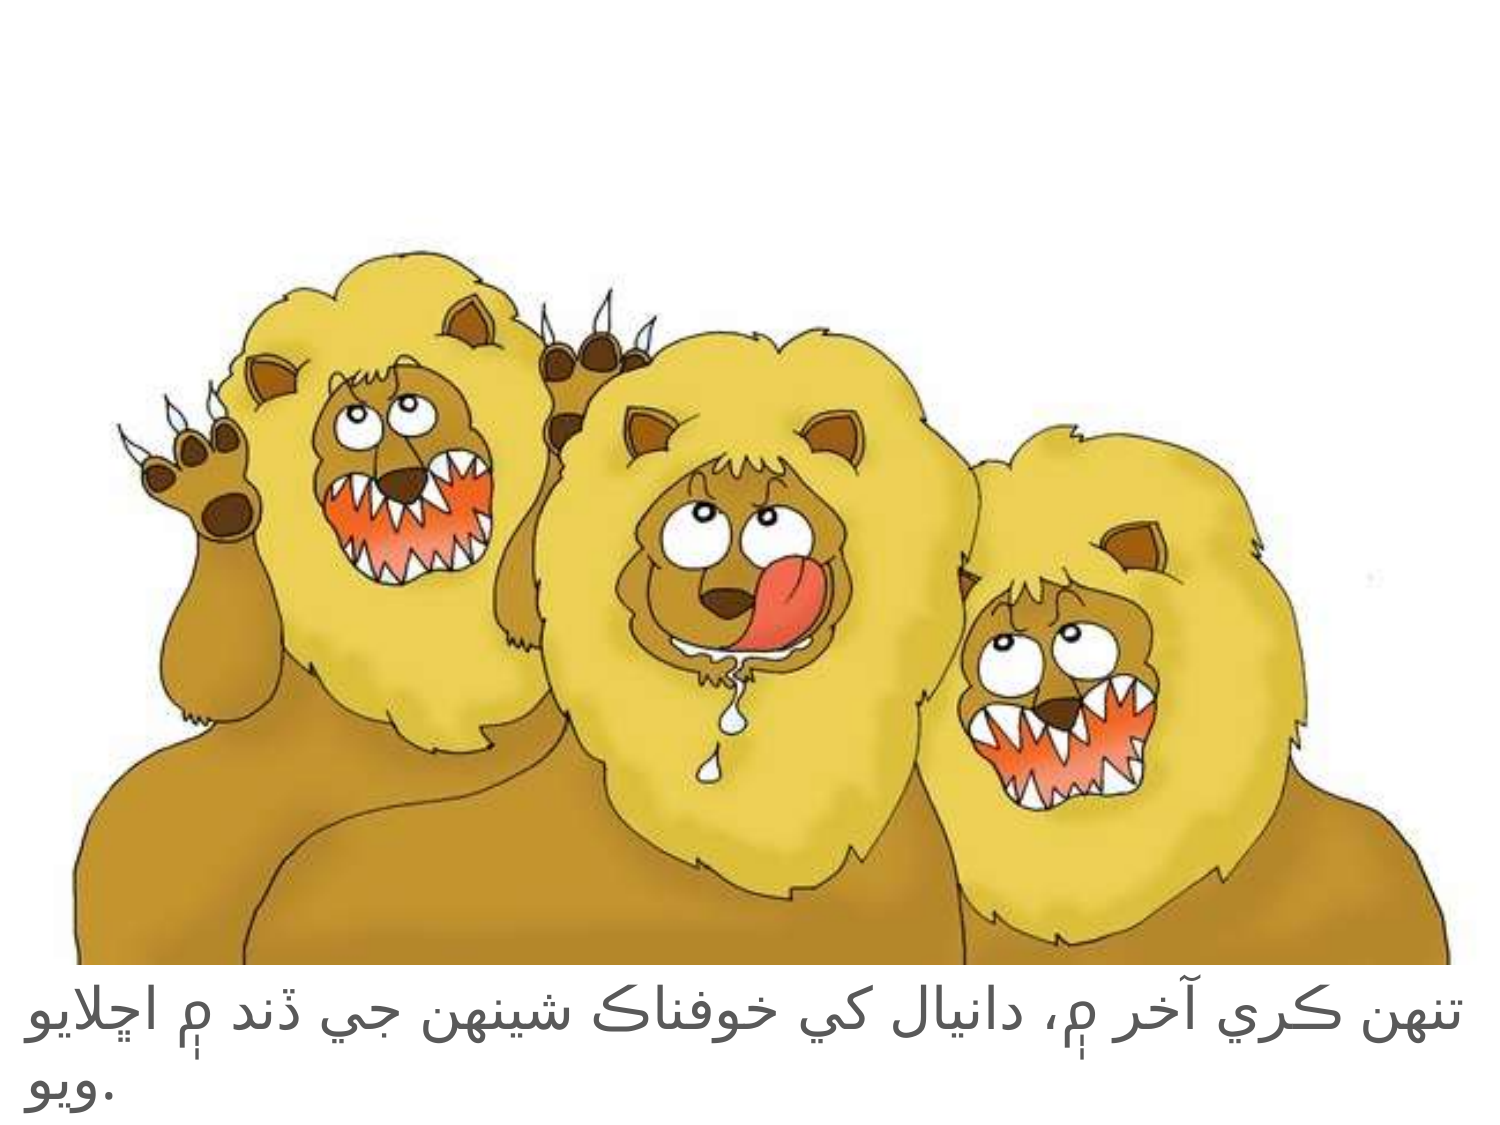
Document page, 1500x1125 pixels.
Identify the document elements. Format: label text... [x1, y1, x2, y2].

picture [0, 0, 1500, 965]
text_box تنهن ڪري آخر ۾، دانيال کي خوفناڪ شينهن جي ڏند ۾ اڇلايو ويو. [11, 973, 1498, 1119]
